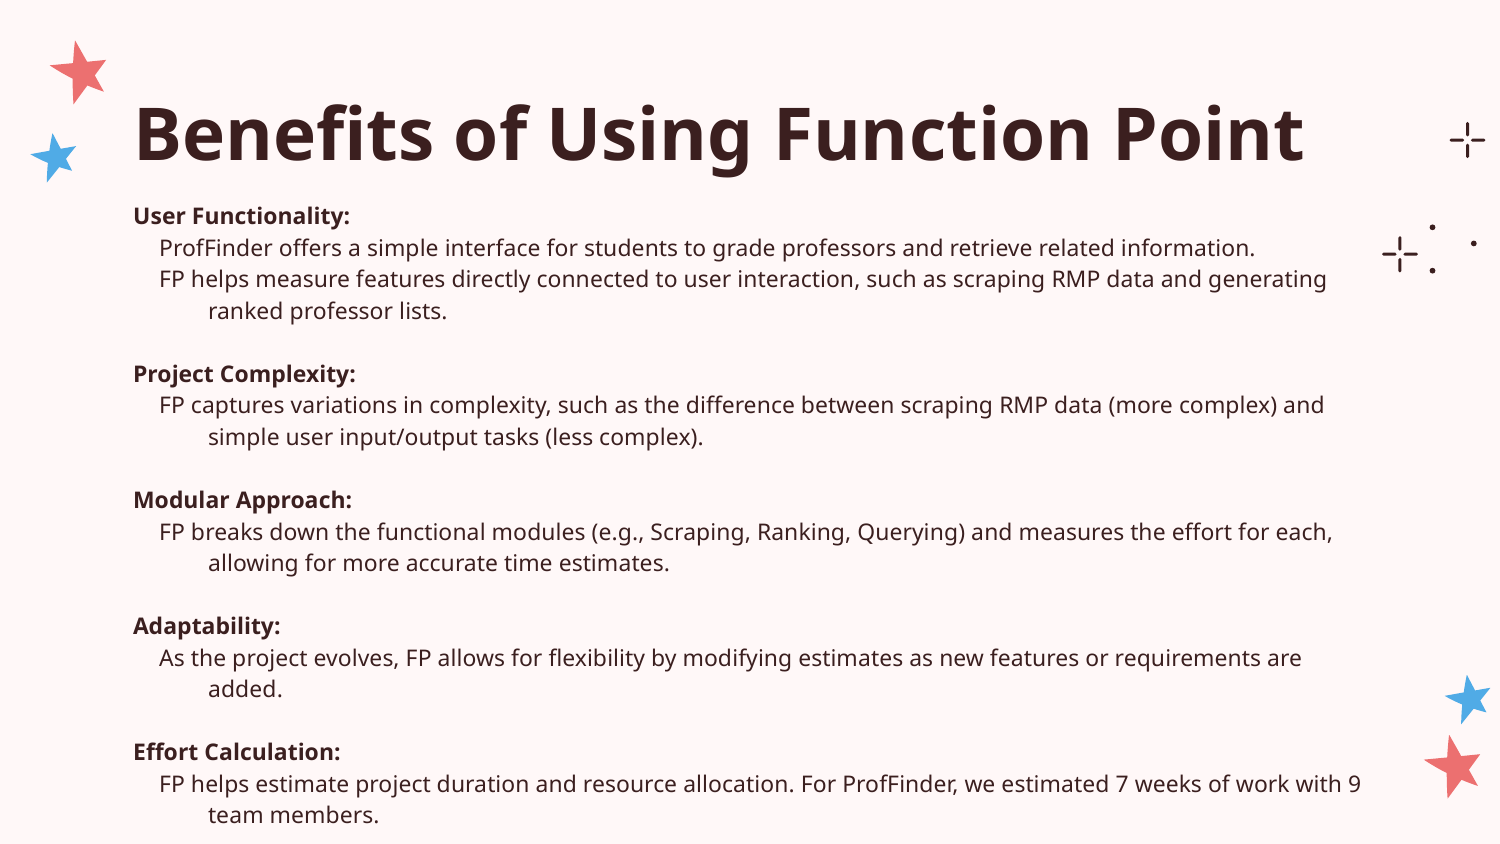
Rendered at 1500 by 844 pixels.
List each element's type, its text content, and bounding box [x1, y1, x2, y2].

text_box [49, 40, 107, 105]
text_box [1423, 735, 1481, 799]
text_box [1448, 121, 1486, 159]
text_box [30, 133, 77, 183]
text_box [1444, 675, 1491, 725]
title Benefits of Using Function Point [118, 72, 1382, 167]
subtitle User Functionality: ProfFinder offers a simple interface for students to grade professors and retrieve related information. FP helps measure features directly connected to user interaction, such as scraping RMP data and generating ranked professor lists. Project Complexity: FP captures variations in complexity, such as the difference between scraping RMP data (more complex) and simple user input/output tasks (less complex). Modular Approach: FP breaks down the functional modules (e.g., Scraping, Ranking, Querying) and measures the effort for each, allowing for more accurate time estimates. Adaptability: As the project evolves, FP allows for flexibility by modifying estimates as new features or requirements are added. Effort Calculation: FP helps estimate project duration and resource allocation. For ProfFinder, we estimated 7 weeks of work with 9 team members. [118, 182, 1382, 707]
